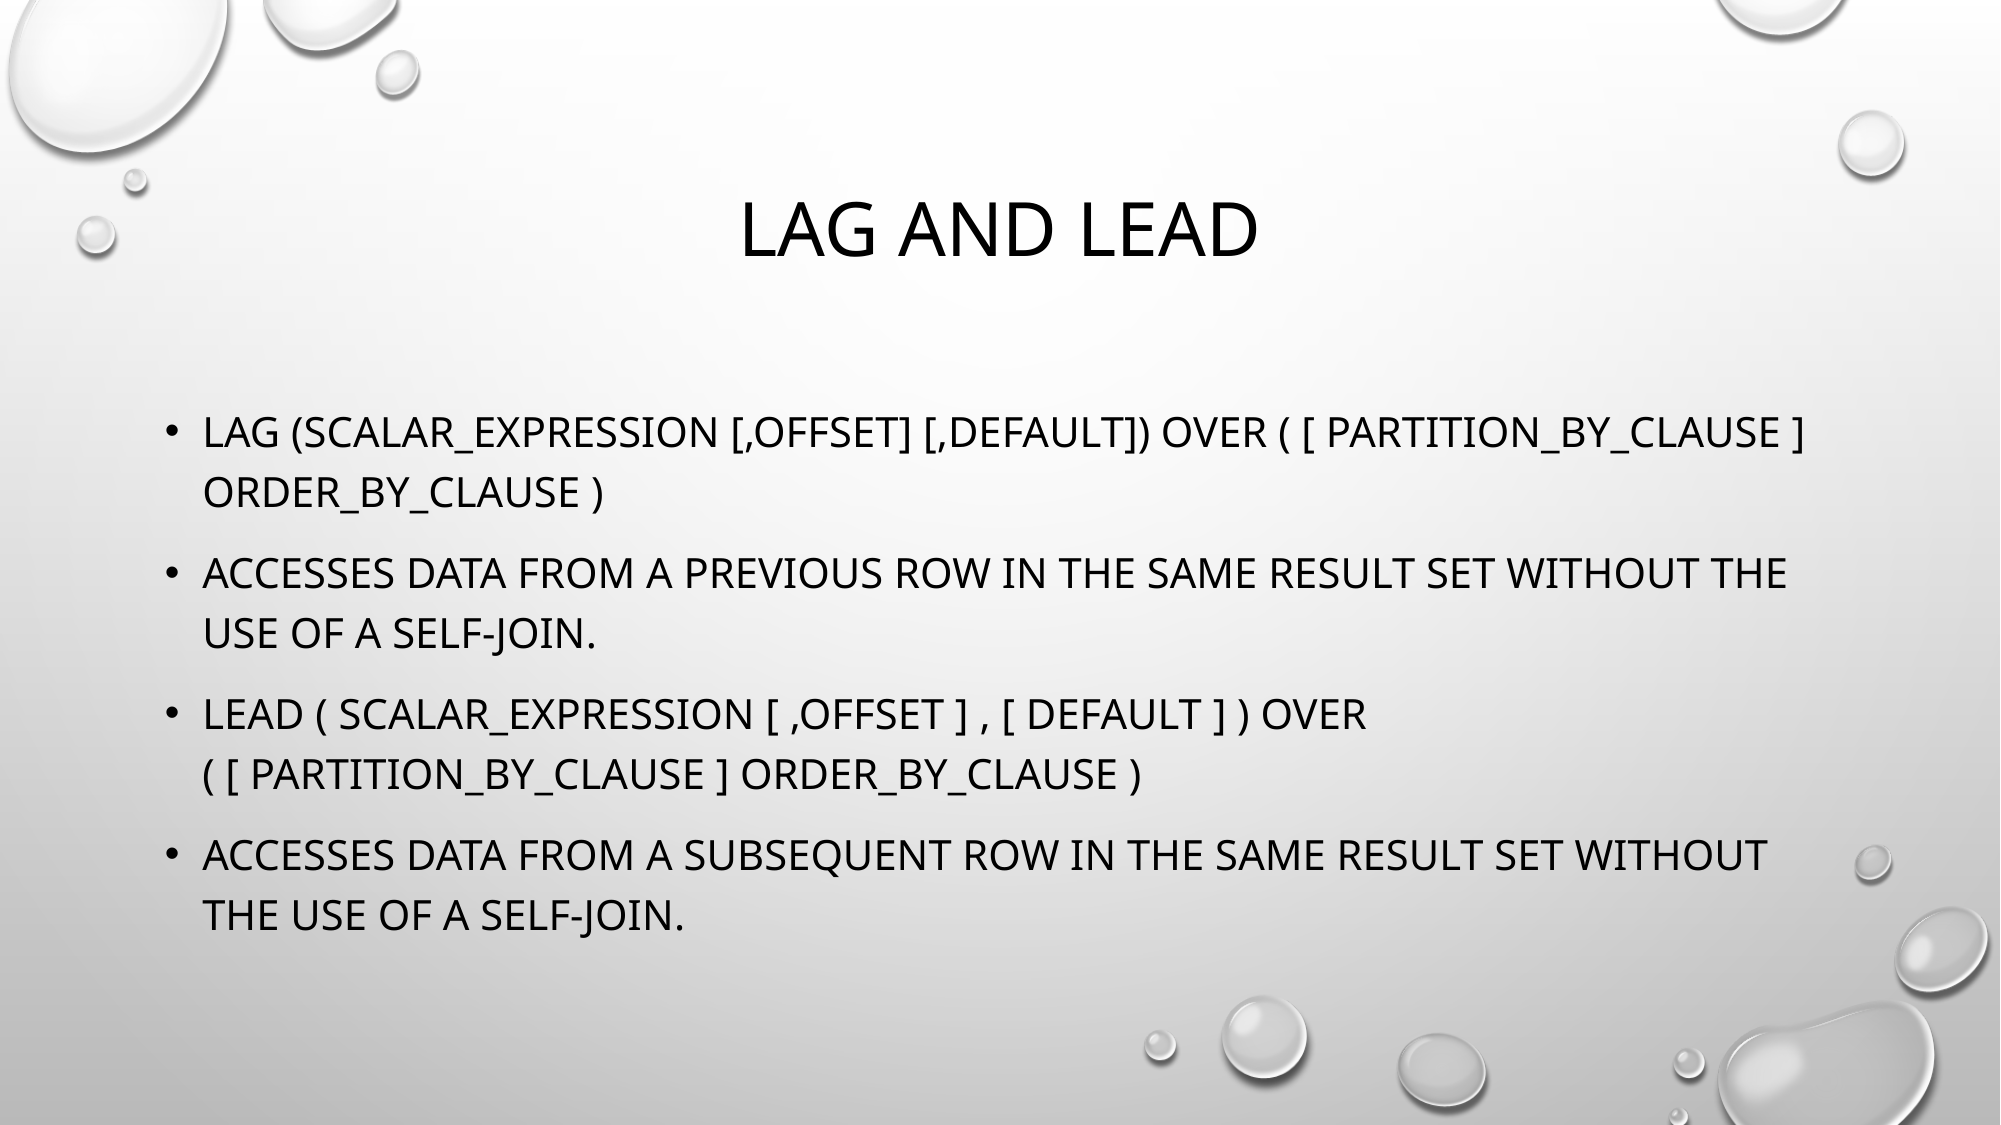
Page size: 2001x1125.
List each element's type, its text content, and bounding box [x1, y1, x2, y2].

picture [0, 0, 2000, 1125]
list LAG (scalar_expression [,offset] [,default]) OVER ( [ partition_by_clause ] order_by_clause ) Accesses data from a previous row in the same result set without the use of a self-join. LEAD ( scalar_expression [ ,offset ] , [ default ] ) OVER ( [ partition_by_clause ] order_by_clause ) Accesses data from a subsequent row in the same result set without the use of a self-join. [149, 388, 1850, 950]
title Lag and lead [149, 101, 1851, 364]
